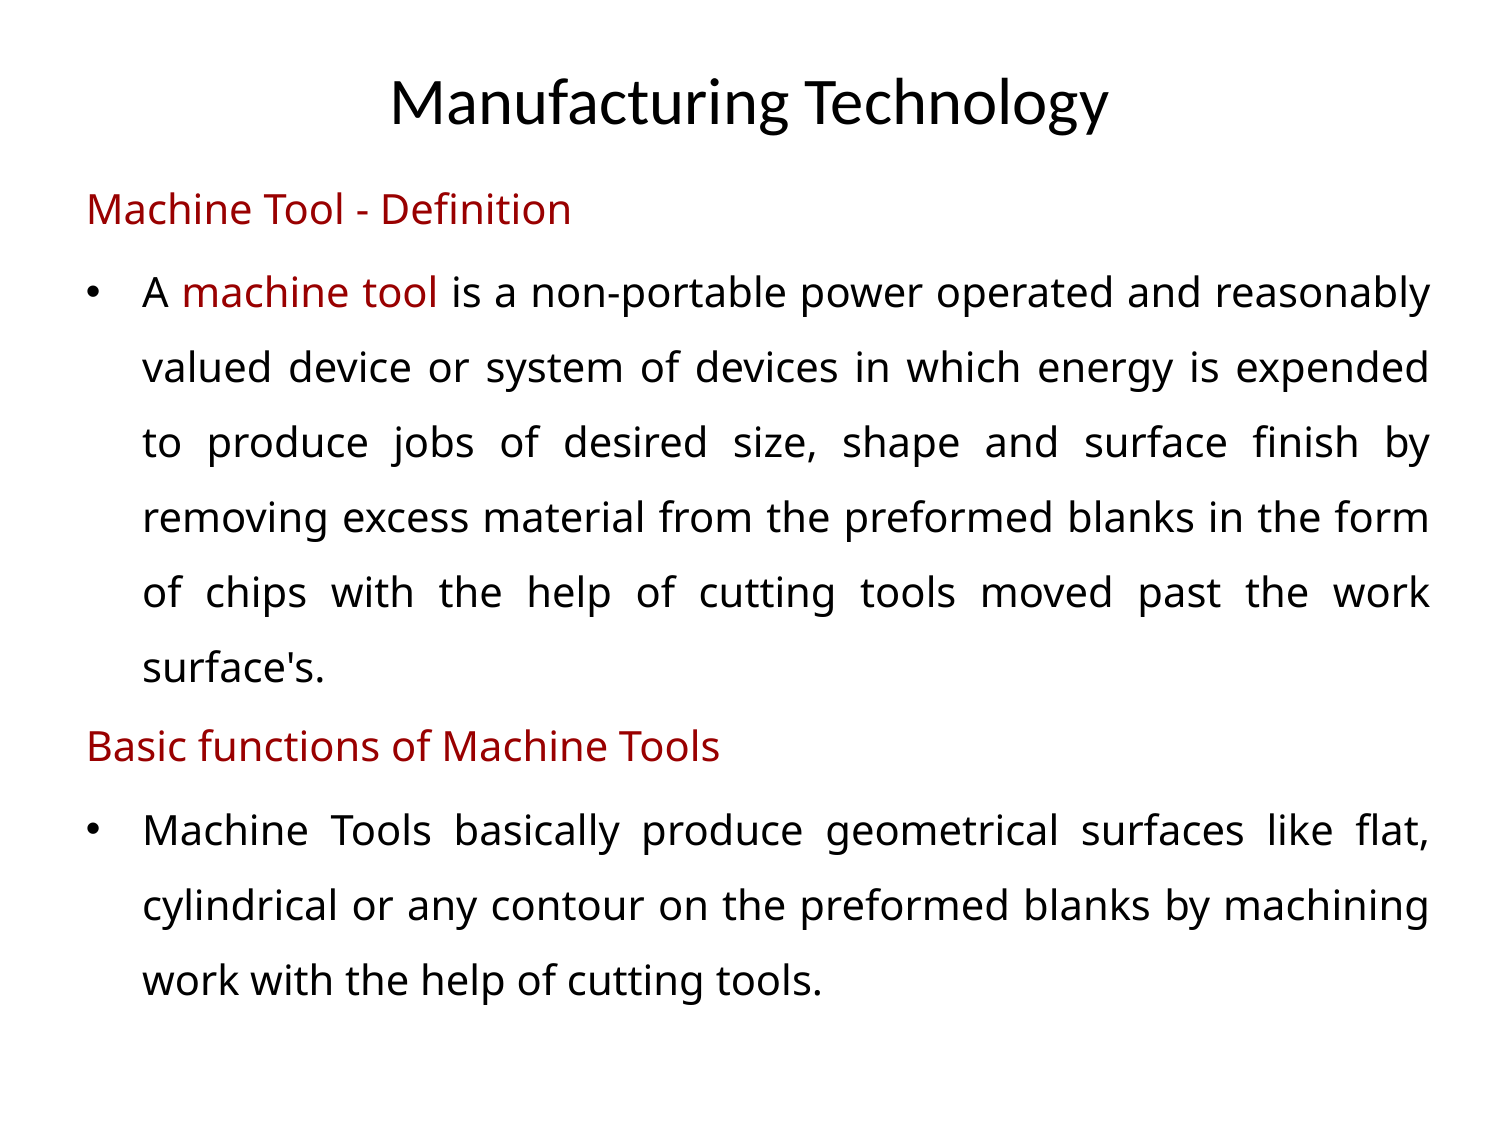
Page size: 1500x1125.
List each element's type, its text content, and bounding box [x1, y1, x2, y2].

title Manufacturing Technology [75, 45, 1425, 149]
list Machine Tool - Definition A machine tool is a non-portable power operated and reasonably valued device or system of devices in which energy is expended to produce jobs of desired size, shape and surface finish by removing excess material from the preformed blanks in the form of chips with the help of cutting tools moved past the work surface's. Basic functions of Machine Tools Machine Tools basically produce geometrical surfaces like flat, cylindrical or any contour on the preformed blanks by machining work with the help of cutting tools. [70, 149, 1446, 1013]
